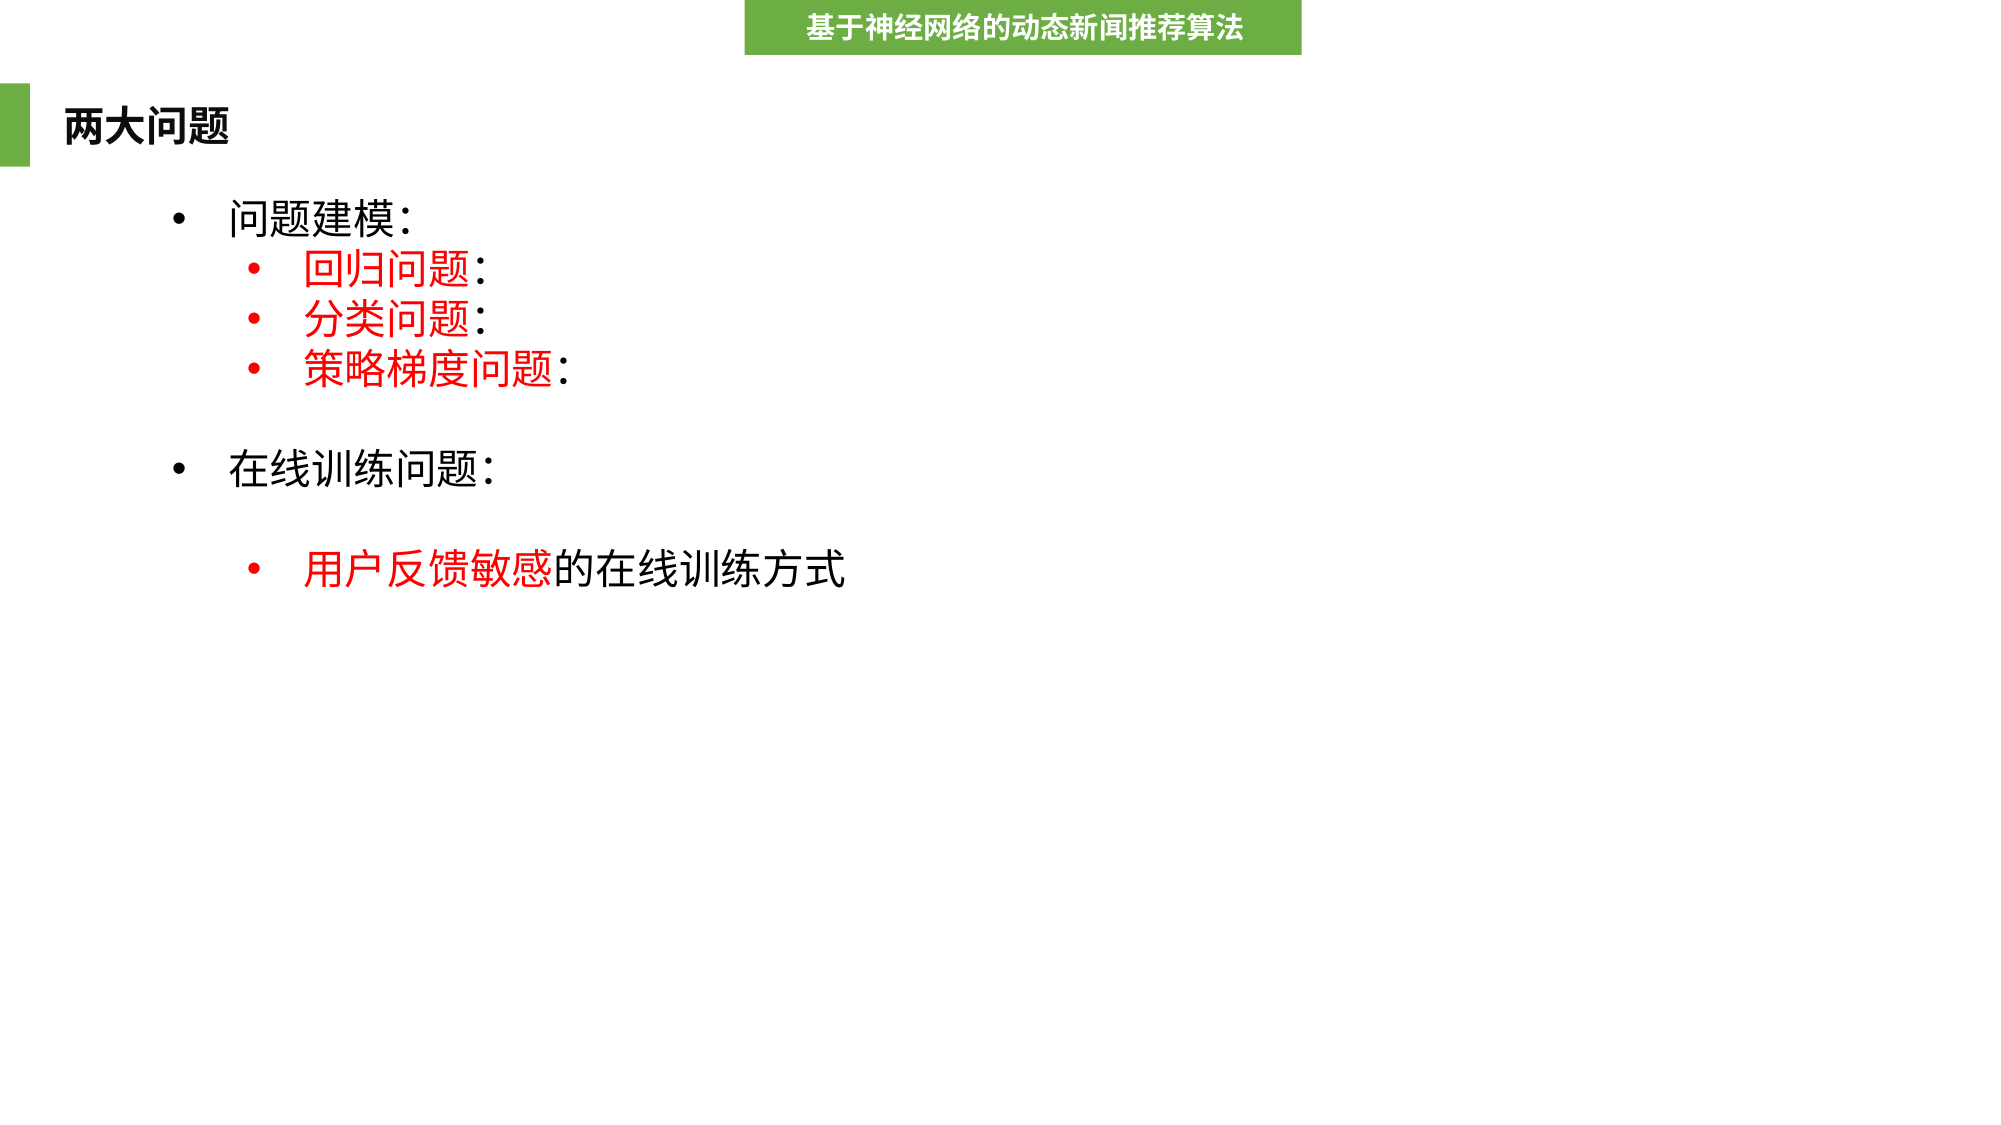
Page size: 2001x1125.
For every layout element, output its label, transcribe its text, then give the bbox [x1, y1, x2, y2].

text_box [0, 82, 31, 168]
text_box 两大问题 [48, 92, 582, 157]
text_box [744, 0, 1302, 55]
